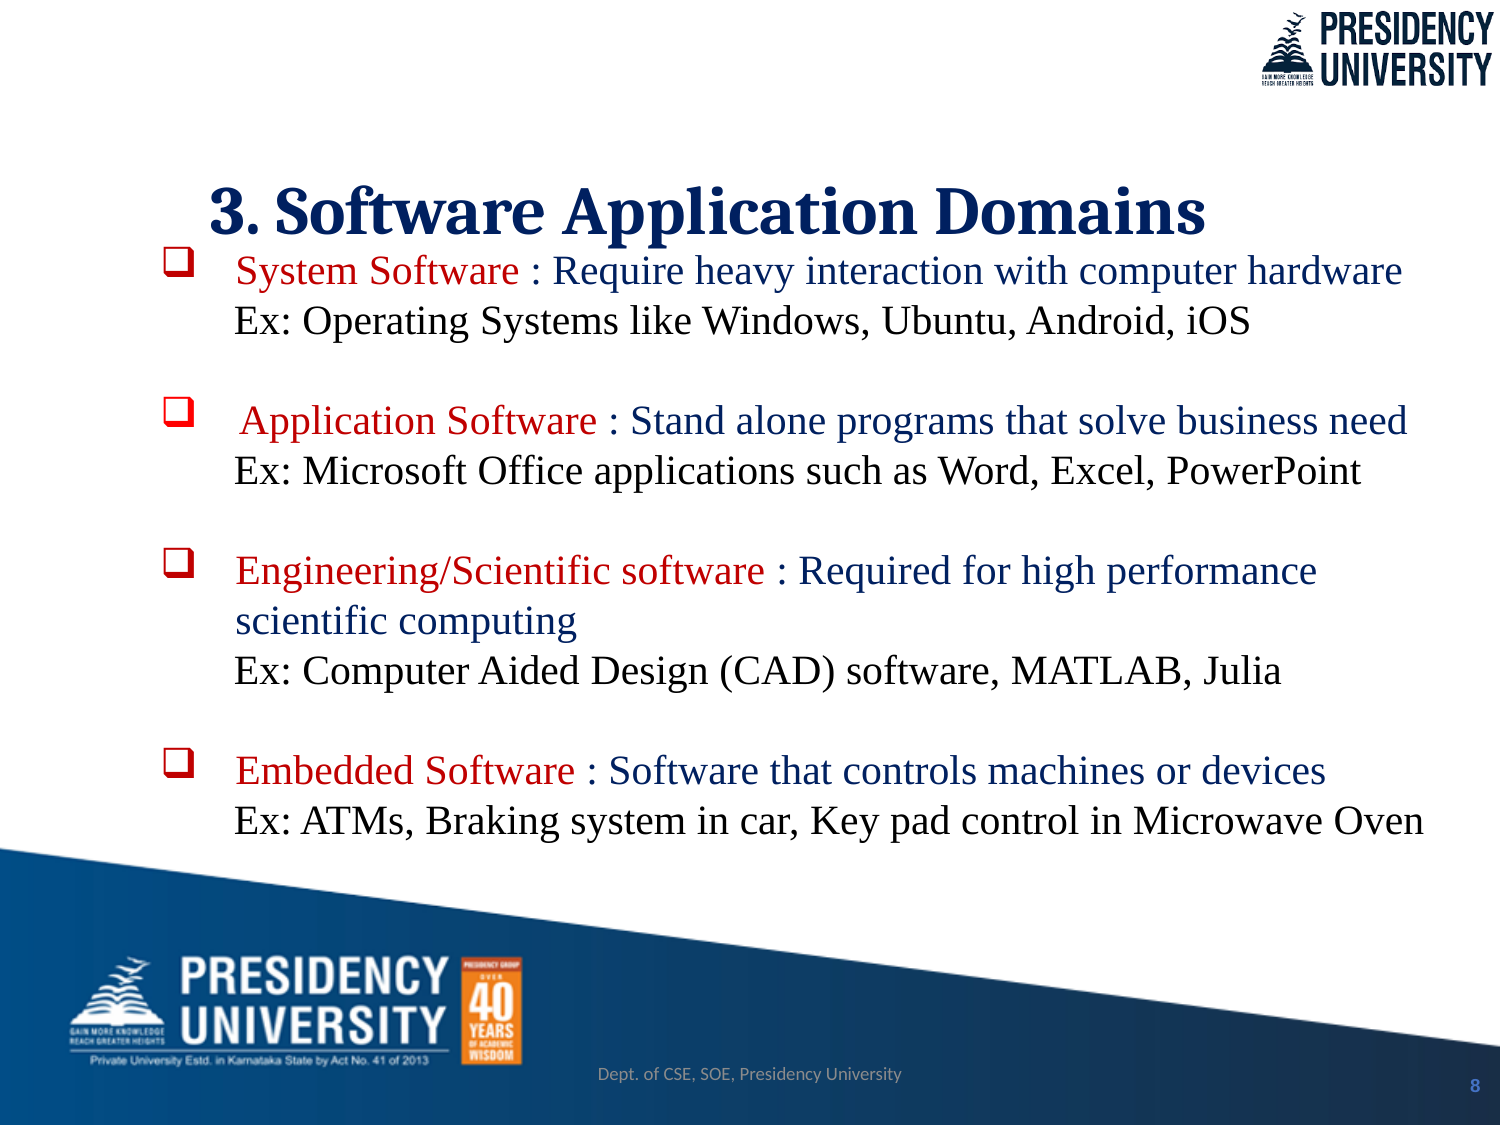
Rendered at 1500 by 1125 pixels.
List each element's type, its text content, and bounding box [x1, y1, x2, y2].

picture [0, 845, 1500, 1125]
title 3. Software Application Domains [200, 113, 1350, 235]
text_box System Software : Require heavy interaction with computer hardware Ex: Operating Systems like Windows, Ubuntu, Android, iOS Application Software : Stand alone programs that solve business need Ex: Microsoft Office applications such as Word, Excel, PowerPoint Engineering/Scientific software : Required for high performance scientific computing Ex: Computer Aided Design (CAD) software, MATLAB, Julia Embedded Software : Software that controls machines or devices Ex: ATMs, Braking system in car, Key pad control in Microwave Oven [145, 235, 1496, 896]
picture [1254, 0, 1500, 96]
slide_number 8 [1158, 1054, 1496, 1115]
footer Dept. of CSE, SOE, Presidency University [496, 1042, 1004, 1103]
